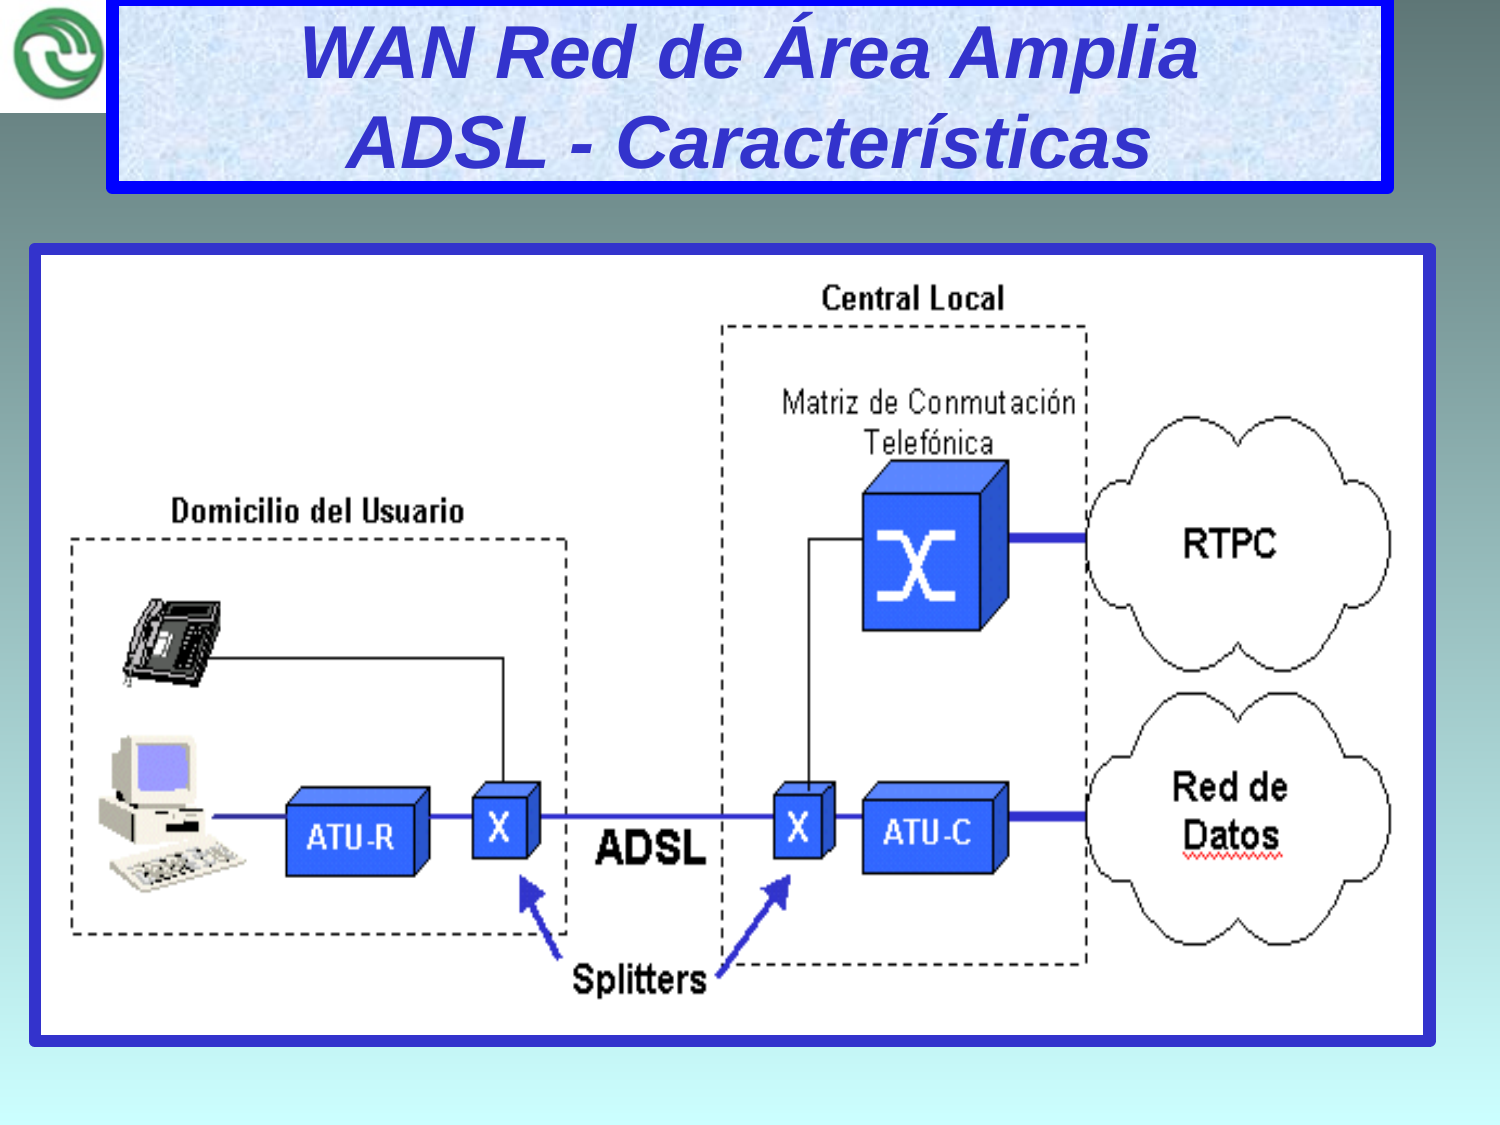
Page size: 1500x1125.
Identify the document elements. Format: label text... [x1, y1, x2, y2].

picture [0, 0, 111, 113]
picture [40, 255, 1424, 1036]
title WAN Red de Área Amplia ADSL - Características [111, 0, 1389, 188]
